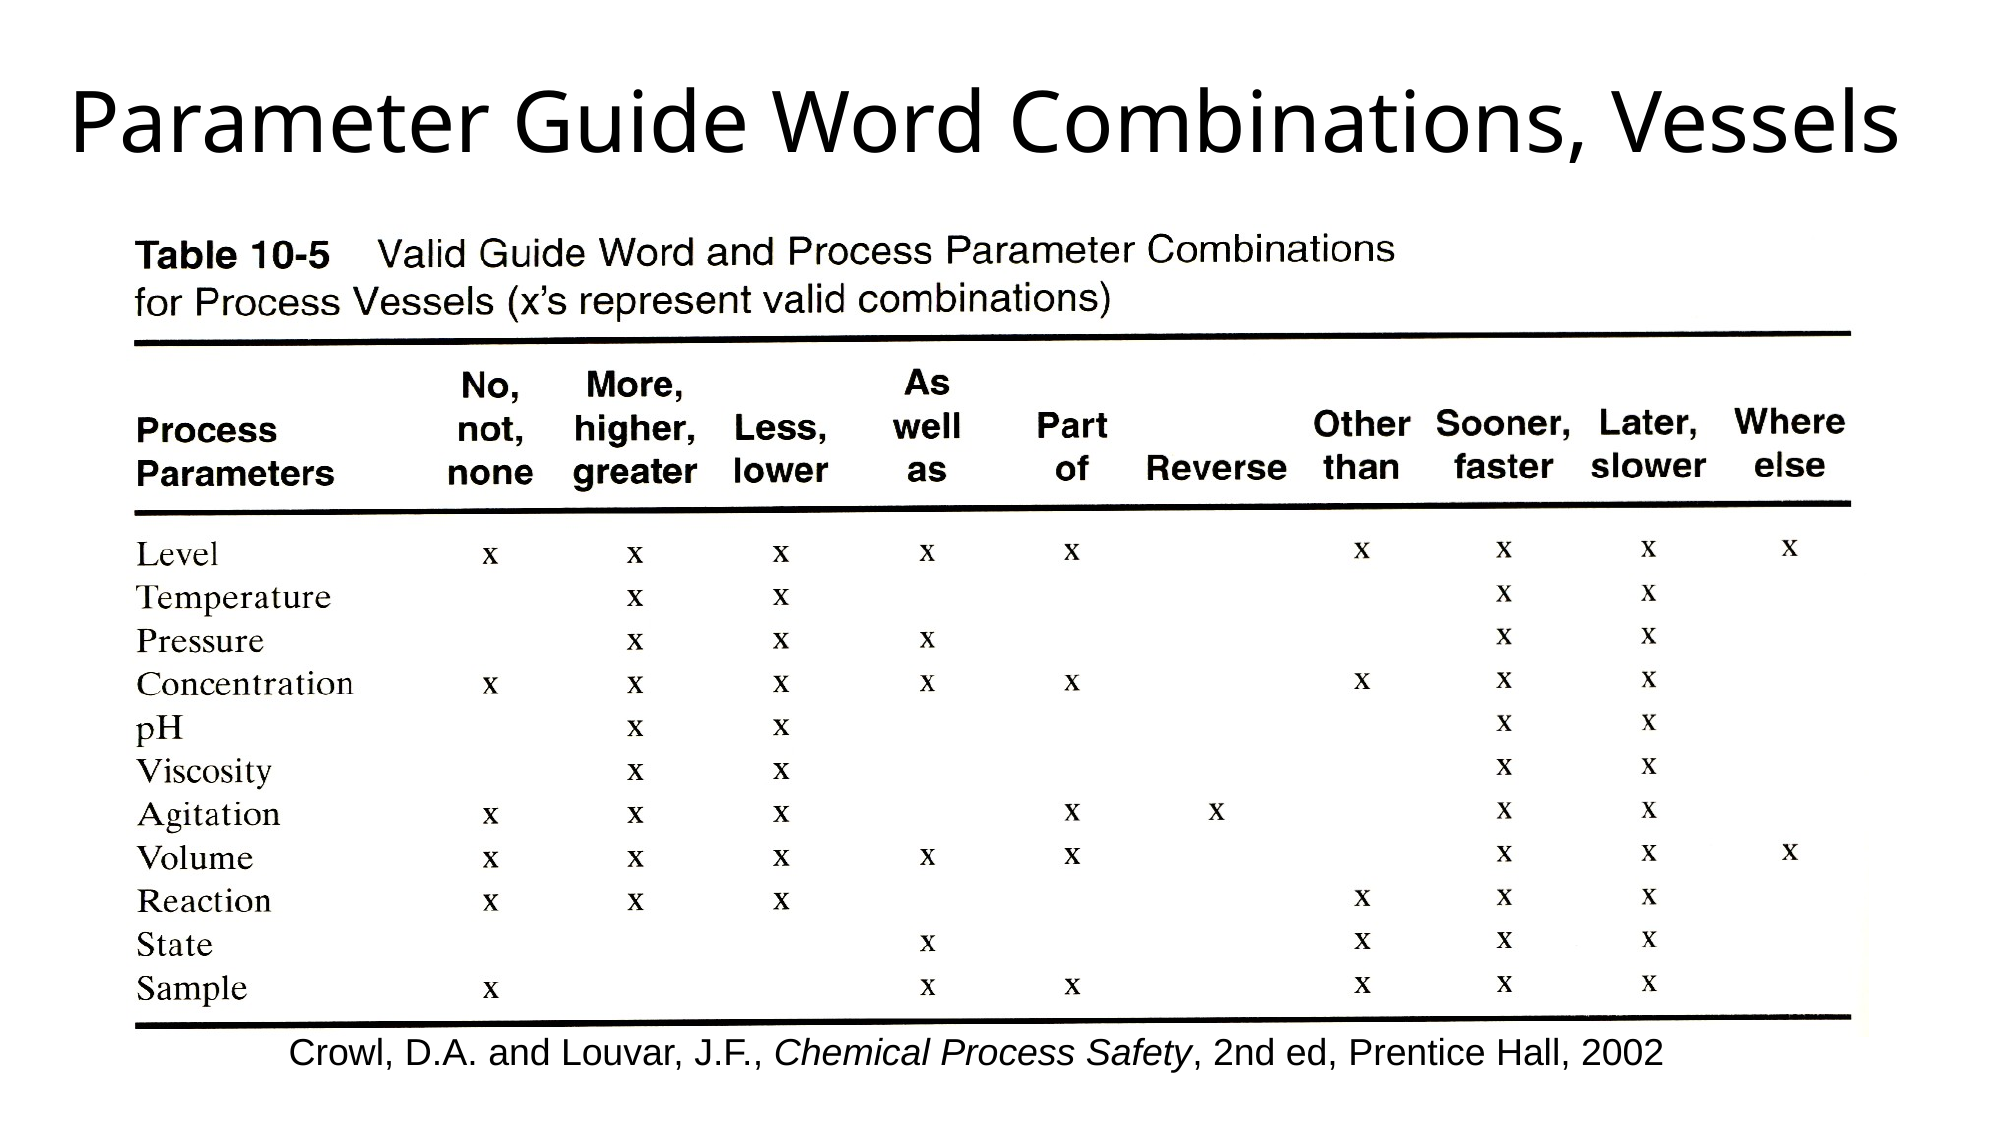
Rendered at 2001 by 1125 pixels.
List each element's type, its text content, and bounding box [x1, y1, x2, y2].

picture [126, 224, 1869, 1037]
title Parameter Guide Word Combinations, Vessels [53, 24, 1932, 225]
text_box Crowl, D.A. and Louvar, J.F., Chemical Process Safety, 2nd ed, Prentice Hall, 2002 [273, 1037, 1712, 1081]
